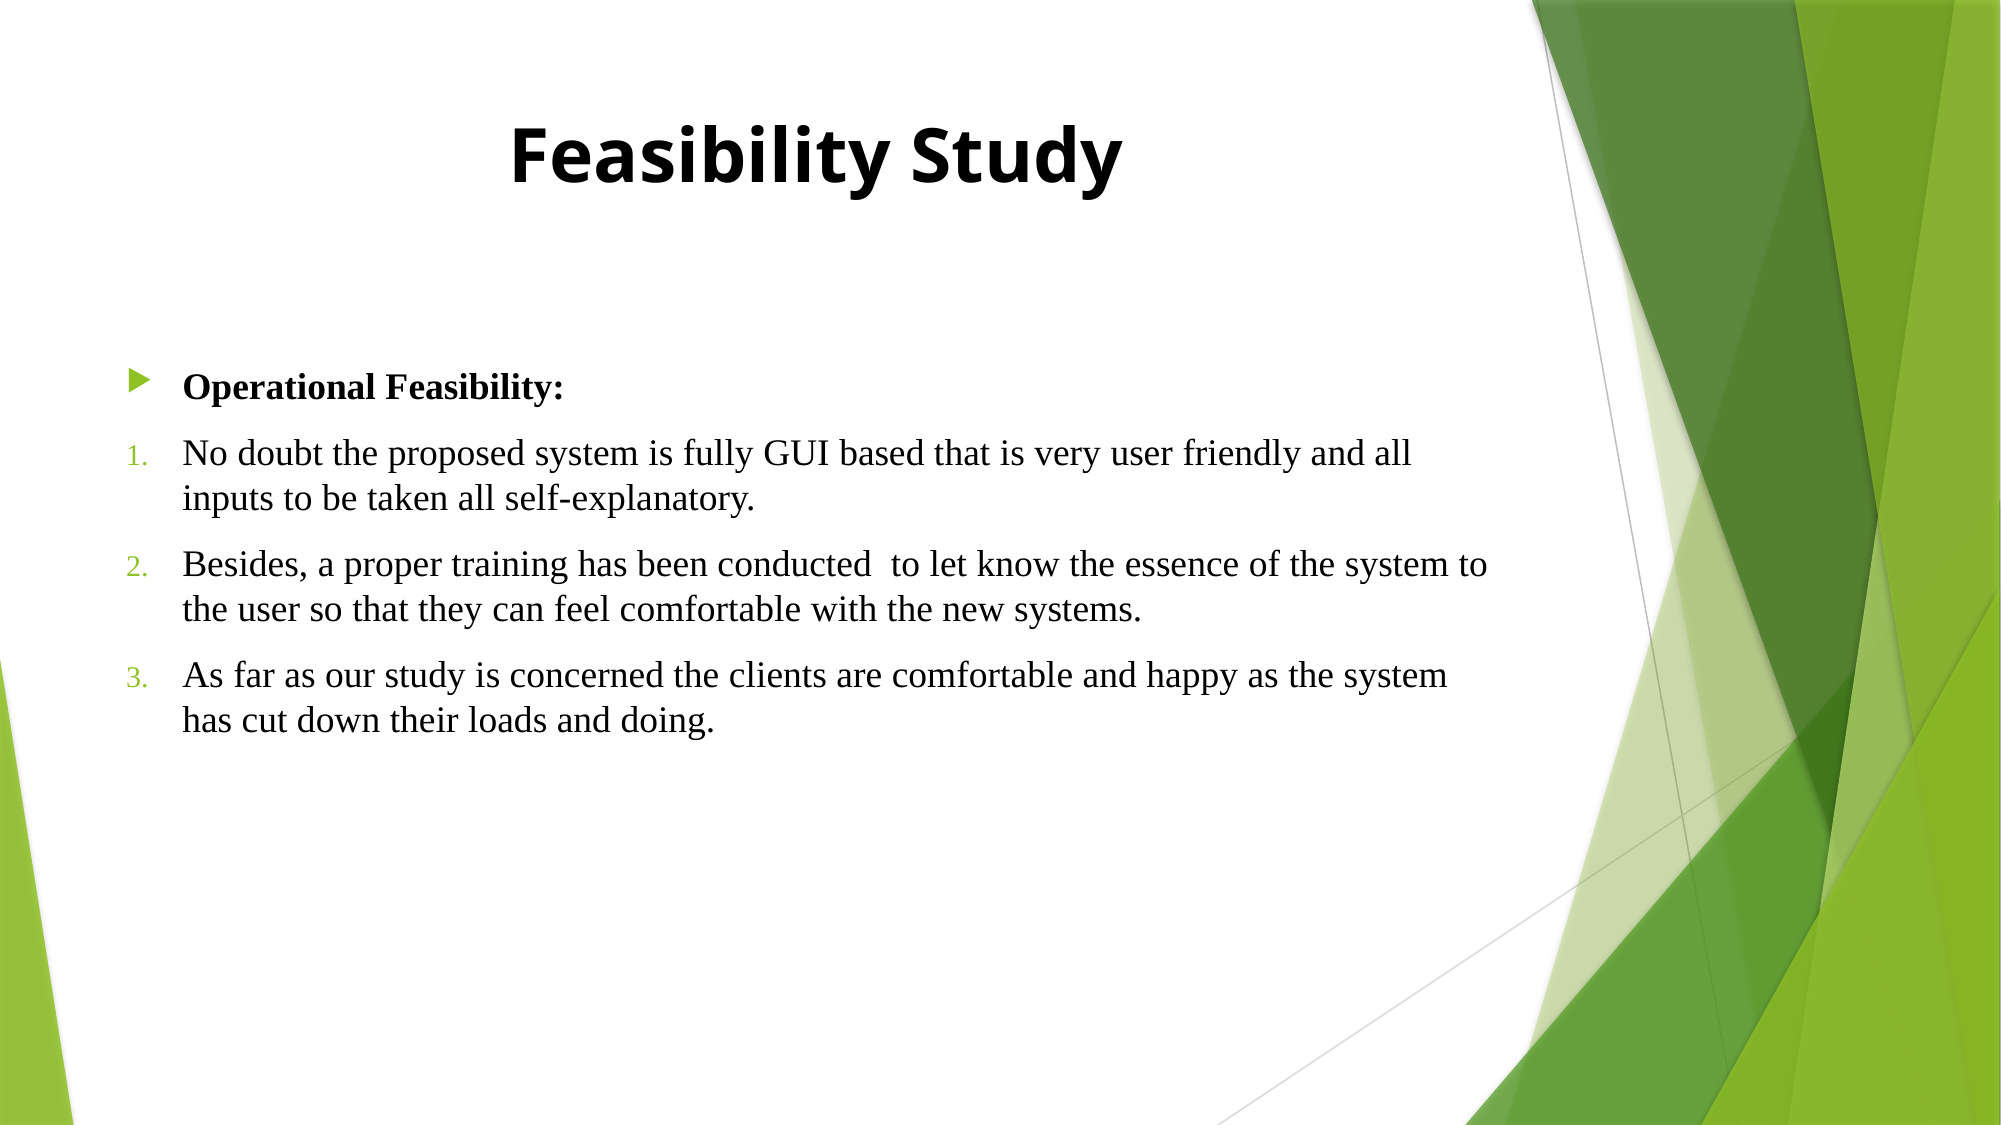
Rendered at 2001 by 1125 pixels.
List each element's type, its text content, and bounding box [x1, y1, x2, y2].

list Operational Feasibility: No doubt the proposed system is fully GUI based that is very user friendly and all inputs to be taken all self-explanatory. Besides, a proper training has been conducted to let know the essence of the system to the user so that they can feel comfortable with the new systems. As far as our study is concerned the clients are comfortable and happy as the system has cut down their loads and doing. [111, 354, 1522, 992]
title Feasibility Study [111, 99, 1522, 317]
